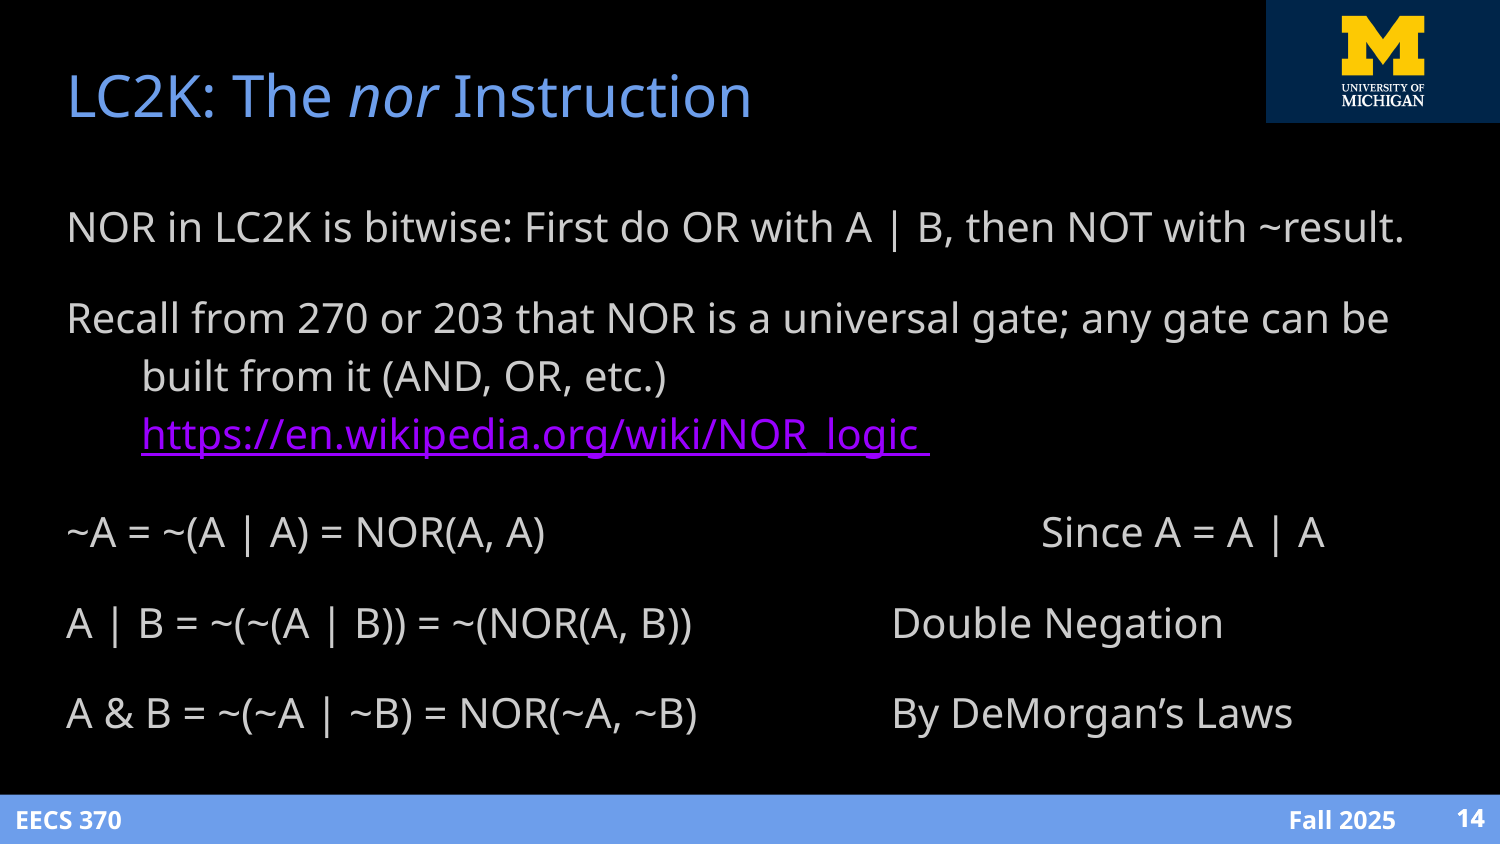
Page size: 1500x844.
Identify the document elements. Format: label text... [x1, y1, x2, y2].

picture [1267, 0, 1500, 123]
slide_number ‹#› [1411, 794, 1500, 844]
title LC2K: The nor Instruction [51, 0, 1267, 178]
list NOR in LC2K is bitwise: First do OR with A | B, then NOT with ~result. Recall from 270 or 203 that NOR is a universal gate; any gate can be built from it (AND, OR, etc.) https://en.wikipedia.org/wiki/NOR_logic ~A = ~(A | A) = NOR(A, A) Since A = A | A A | B = ~(~(A | B)) = ~(NOR(A, B)) Double Negation A & B = ~(~A | ~B) = NOR(~A, ~B) By DeMorgan’s Laws [51, 178, 1449, 739]
